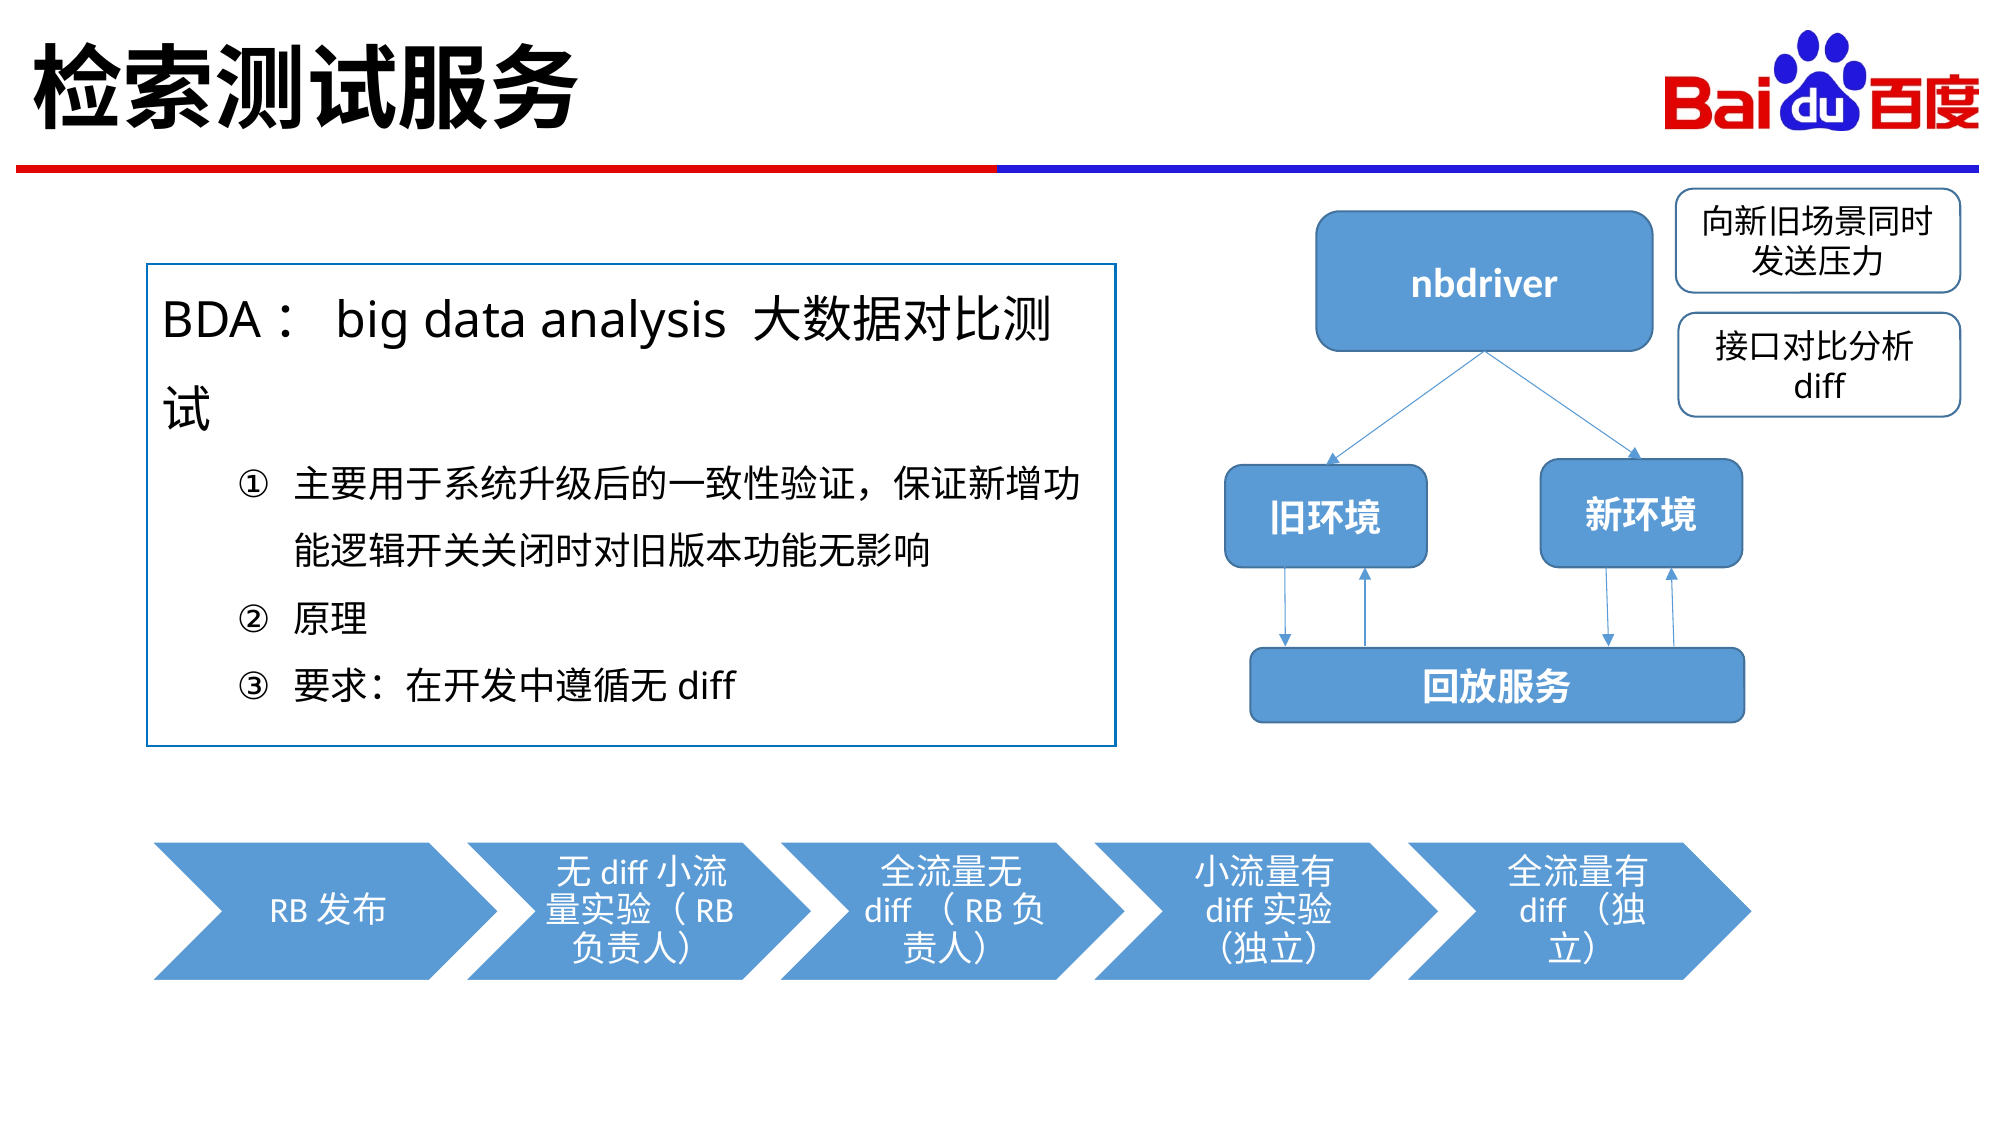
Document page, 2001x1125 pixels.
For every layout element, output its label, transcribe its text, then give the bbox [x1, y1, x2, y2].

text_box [1225, 188, 1961, 723]
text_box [777, 841, 1091, 981]
title 检索测试服务 [16, 14, 1979, 169]
picture [16, 169, 1979, 173]
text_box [150, 841, 464, 981]
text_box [464, 841, 777, 981]
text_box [1091, 841, 1404, 981]
text_box BDA：big data analysis 大数据对比测试 主要用于系统升级后的一致性验证，保证新增功能逻辑开关关闭时对旧版本功能无影响 原理 要求：在开发中遵循无diff [146, 263, 1117, 747]
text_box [1404, 841, 1754, 981]
